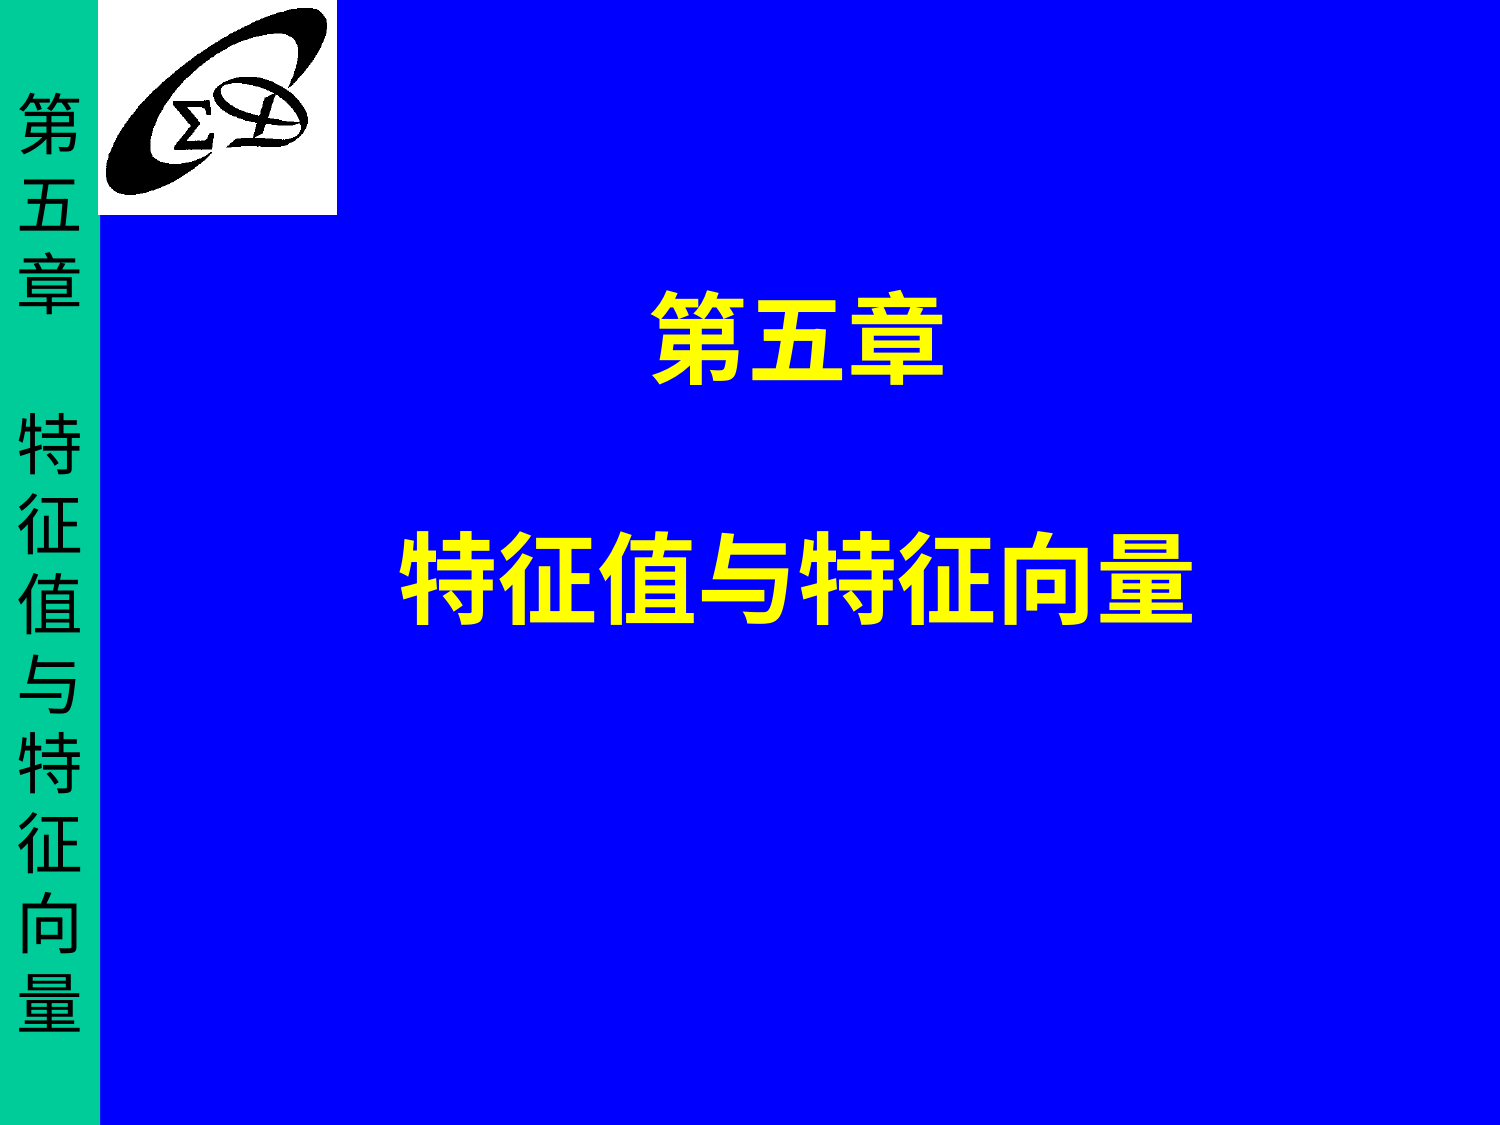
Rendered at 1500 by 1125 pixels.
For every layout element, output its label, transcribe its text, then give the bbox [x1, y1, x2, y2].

title 第五章 特征值与特征向量 [336, 267, 1259, 646]
picture [98, 0, 337, 215]
